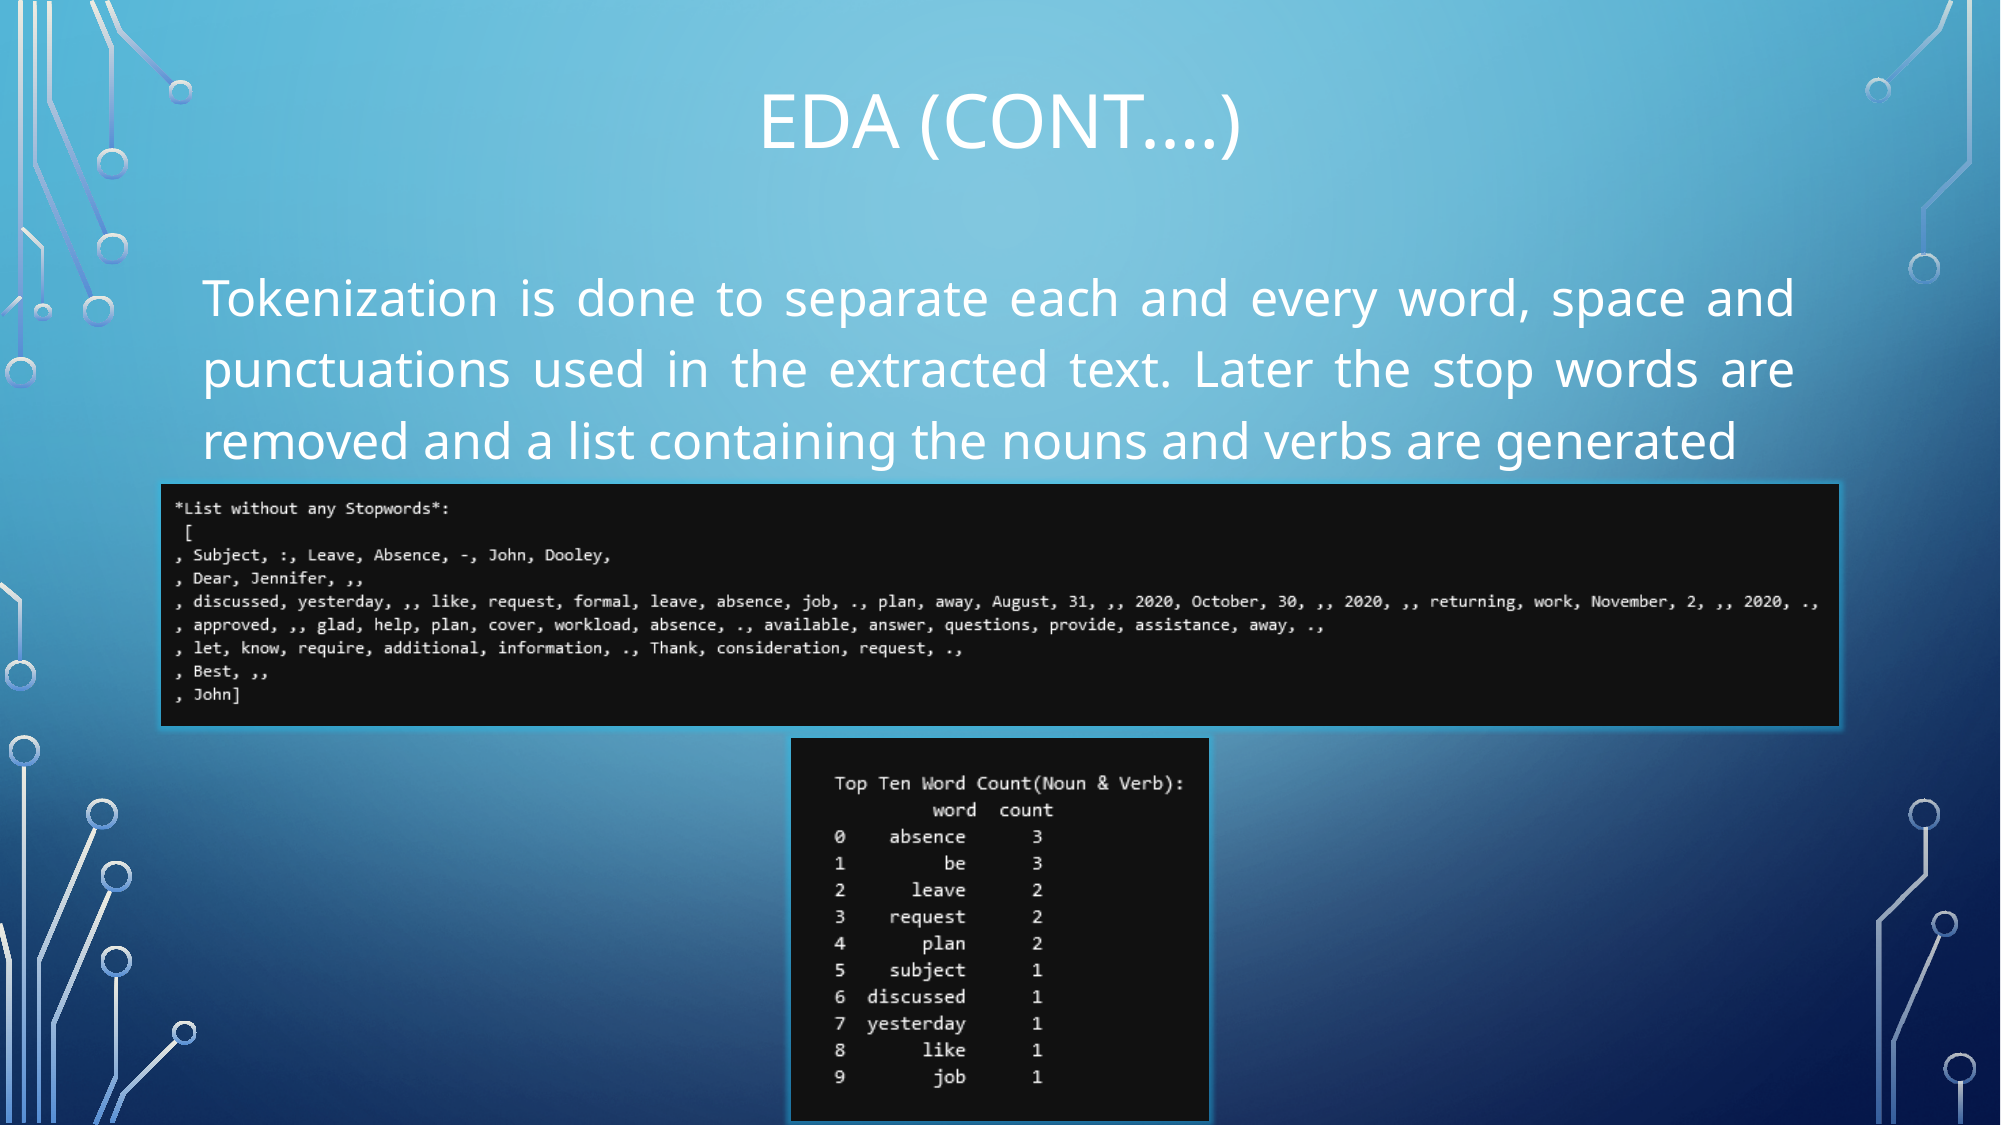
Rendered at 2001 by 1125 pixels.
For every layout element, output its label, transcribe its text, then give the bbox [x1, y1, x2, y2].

list Tokenization is done to separate each and every word, space and punctuations used in the extracted text. Later the stop words are removed and a list containing the nouns and verbs are generated [187, 246, 1813, 477]
title EDA (cont.…) [187, 20, 1813, 228]
picture [160, 484, 1839, 726]
picture [790, 738, 1209, 1121]
